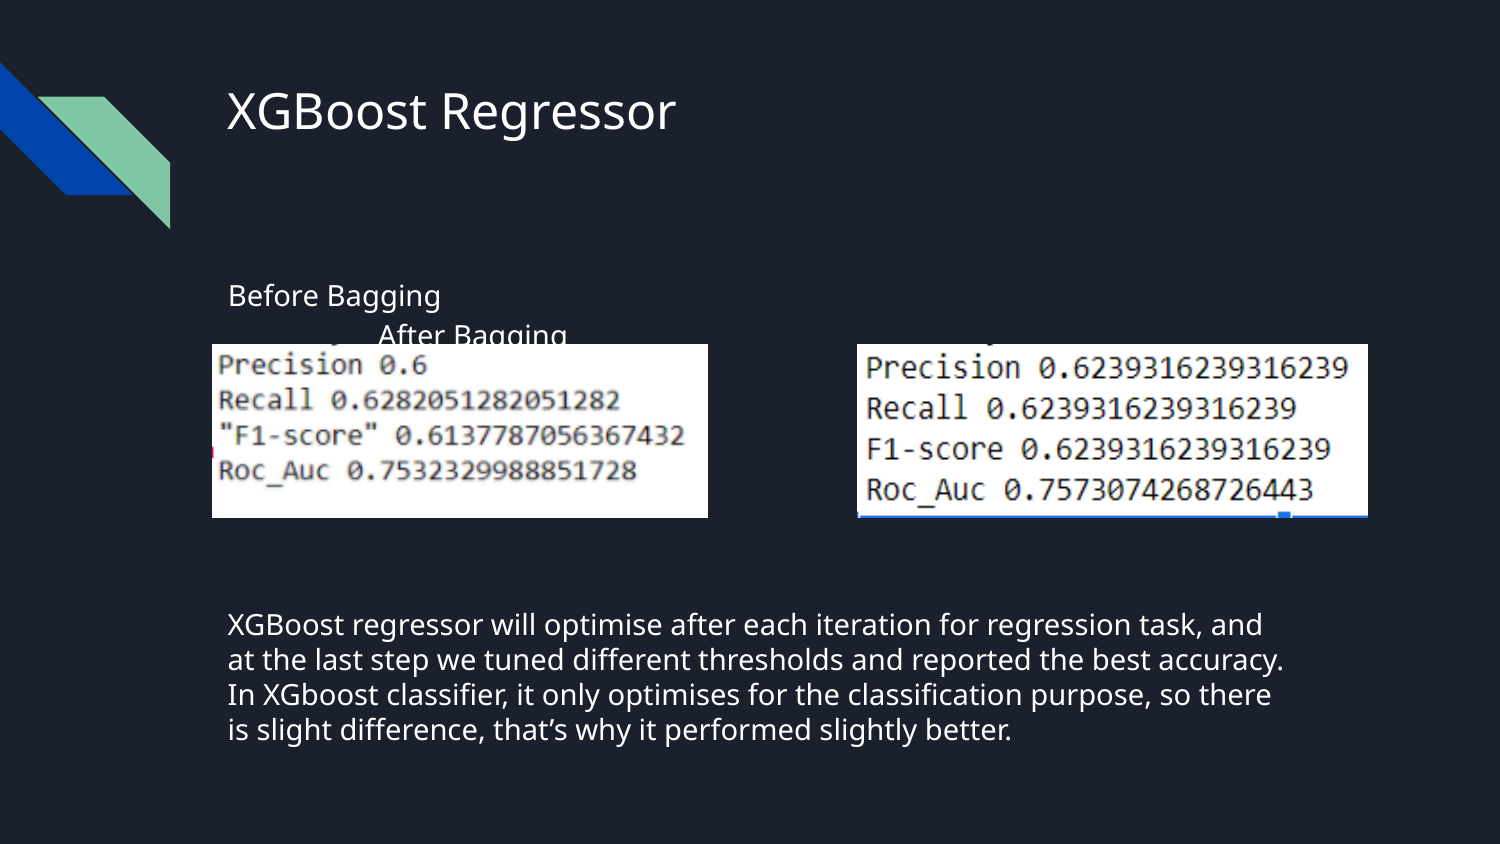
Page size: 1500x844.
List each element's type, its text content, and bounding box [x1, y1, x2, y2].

picture [212, 344, 708, 519]
title XGBoost Regressor [212, 64, 1368, 215]
text_box XGBoost regressor will optimise after each iteration for regression task, and at the last step we tuned different thresholds and reported the best accuracy. In XGboost classifier, it only optimises for the classification purpose, so there is slight difference, that’s why it performed slightly better. [212, 591, 1305, 781]
picture [856, 344, 1368, 519]
list Before Bagging After Bagging [212, 257, 1368, 549]
